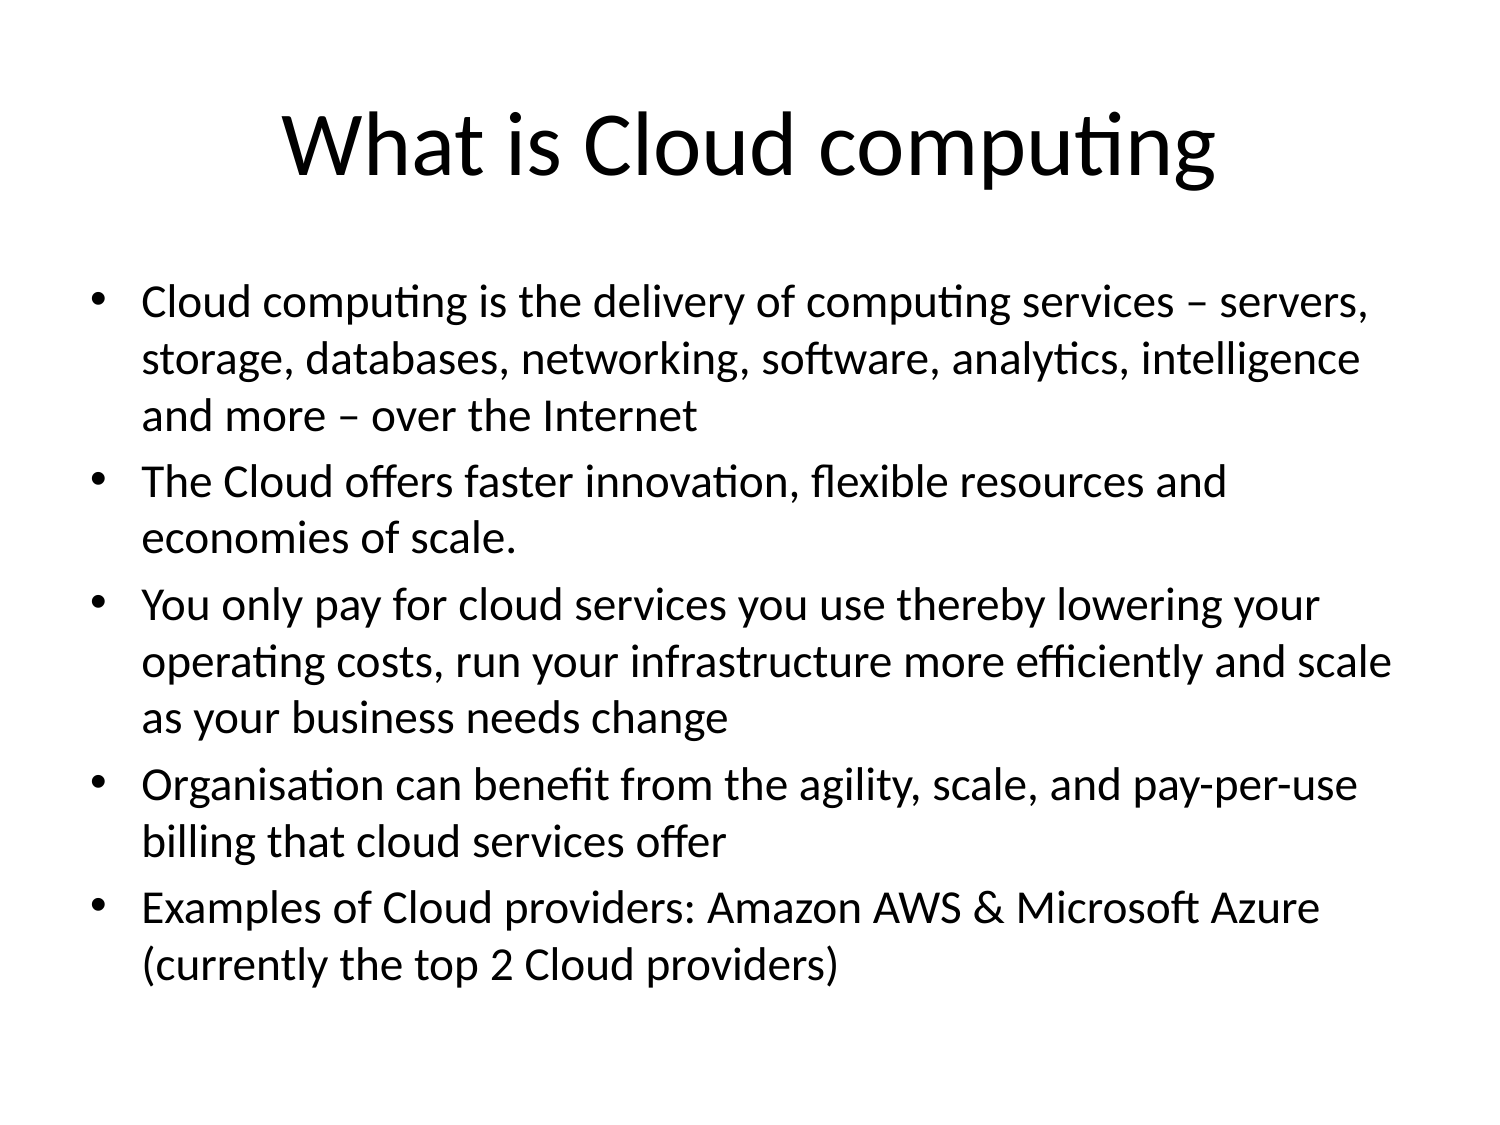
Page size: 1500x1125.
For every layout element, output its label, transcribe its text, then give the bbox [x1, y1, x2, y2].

list Cloud computing is the delivery of computing services – servers, storage, databases, networking, software, analytics, intelligence and more – over the Internet The Cloud offers faster innovation, flexible resources and economies of scale. You only pay for cloud services you use thereby lowering your operating costs, run your infrastructure more efficiently and scale as your business needs change Organisation can benefit from the agility, scale, and pay-per-use billing that cloud services offer Examples of Cloud providers: Amazon AWS & Microsoft Azure (currently the top 2 Cloud providers) [75, 262, 1425, 1005]
title What is Cloud computing [75, 45, 1425, 233]
